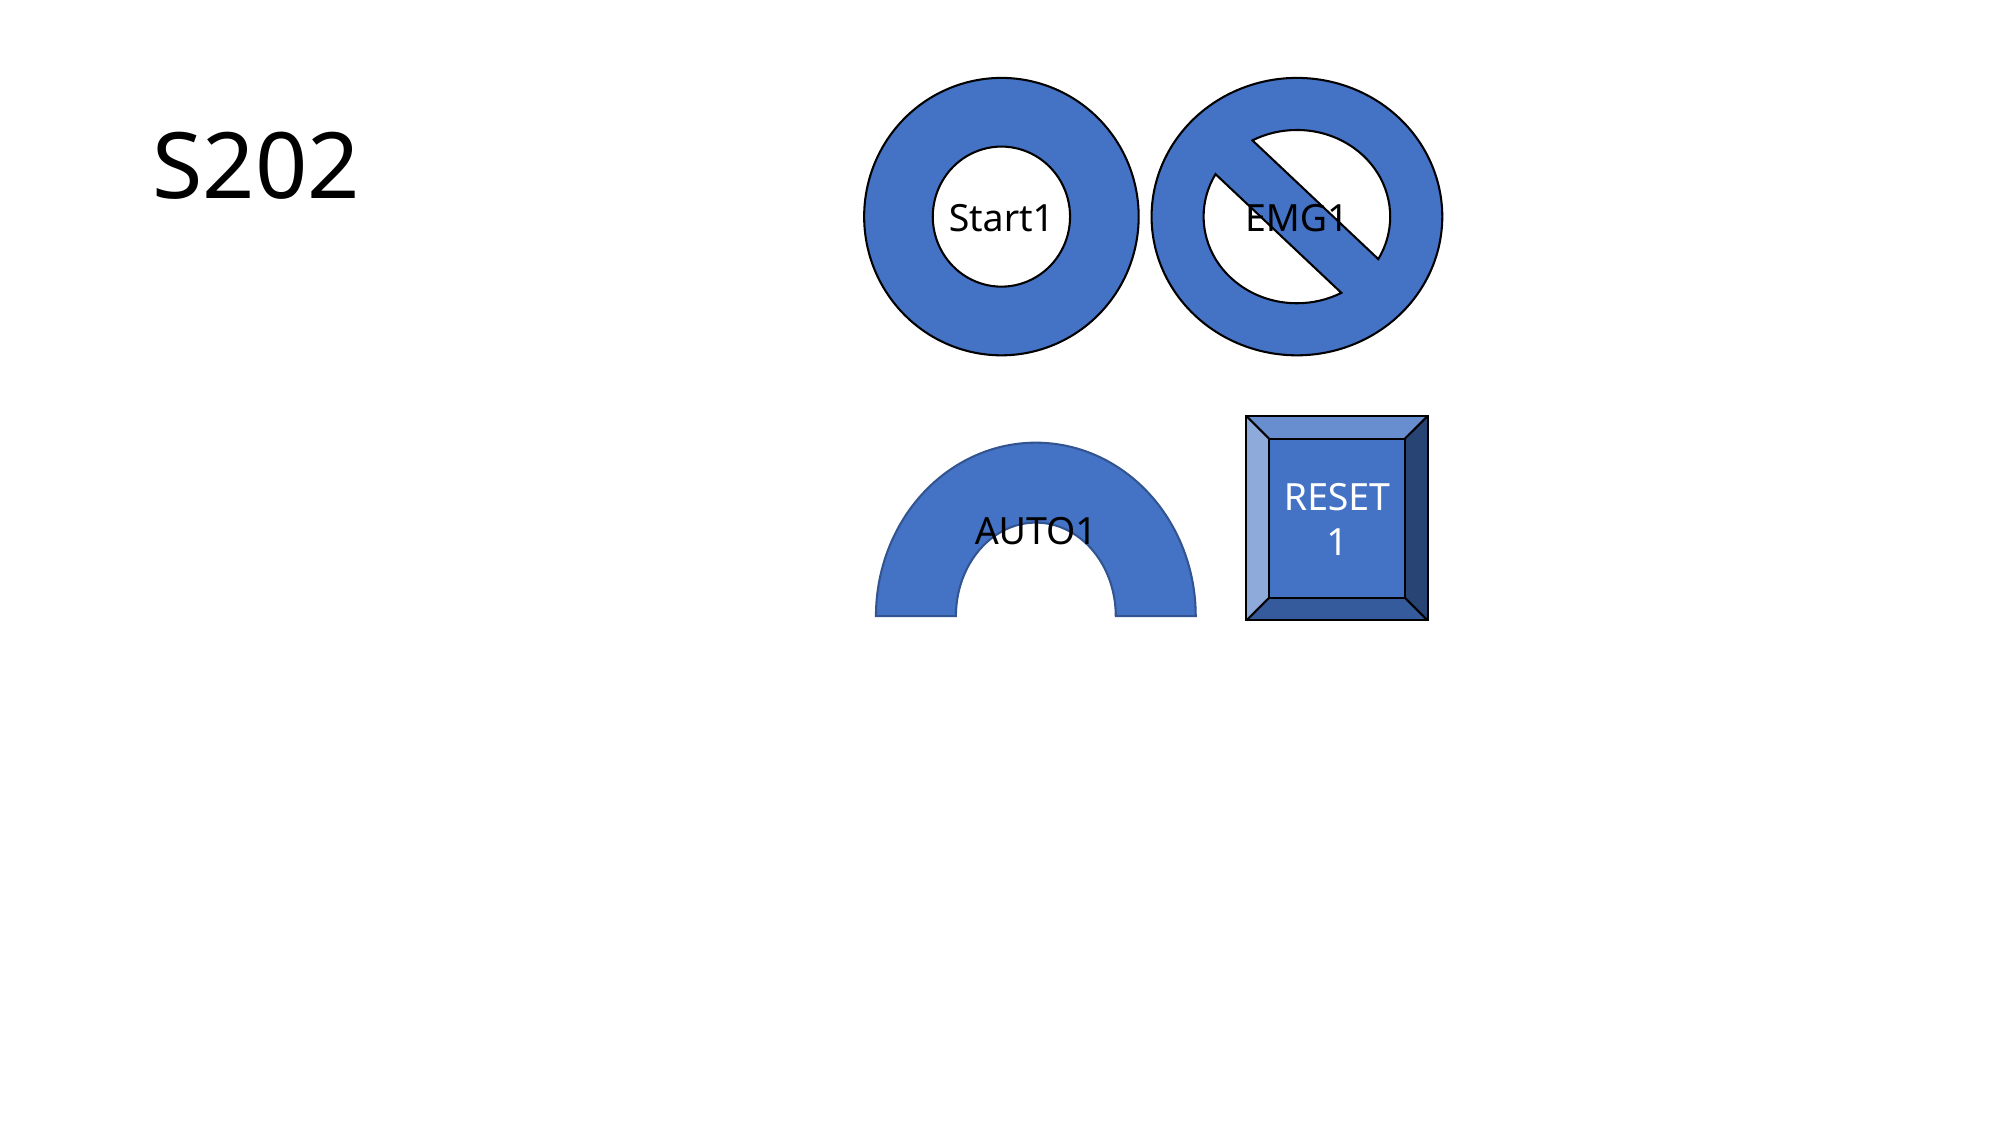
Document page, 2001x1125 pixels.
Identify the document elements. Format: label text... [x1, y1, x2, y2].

title S202 [137, 59, 1863, 278]
text_box RESET1 [1245, 415, 1429, 622]
text_box Start1 [863, 76, 1140, 357]
text_box EMG1 [1150, 76, 1444, 357]
text_box AUTO1 [874, 441, 1197, 618]
